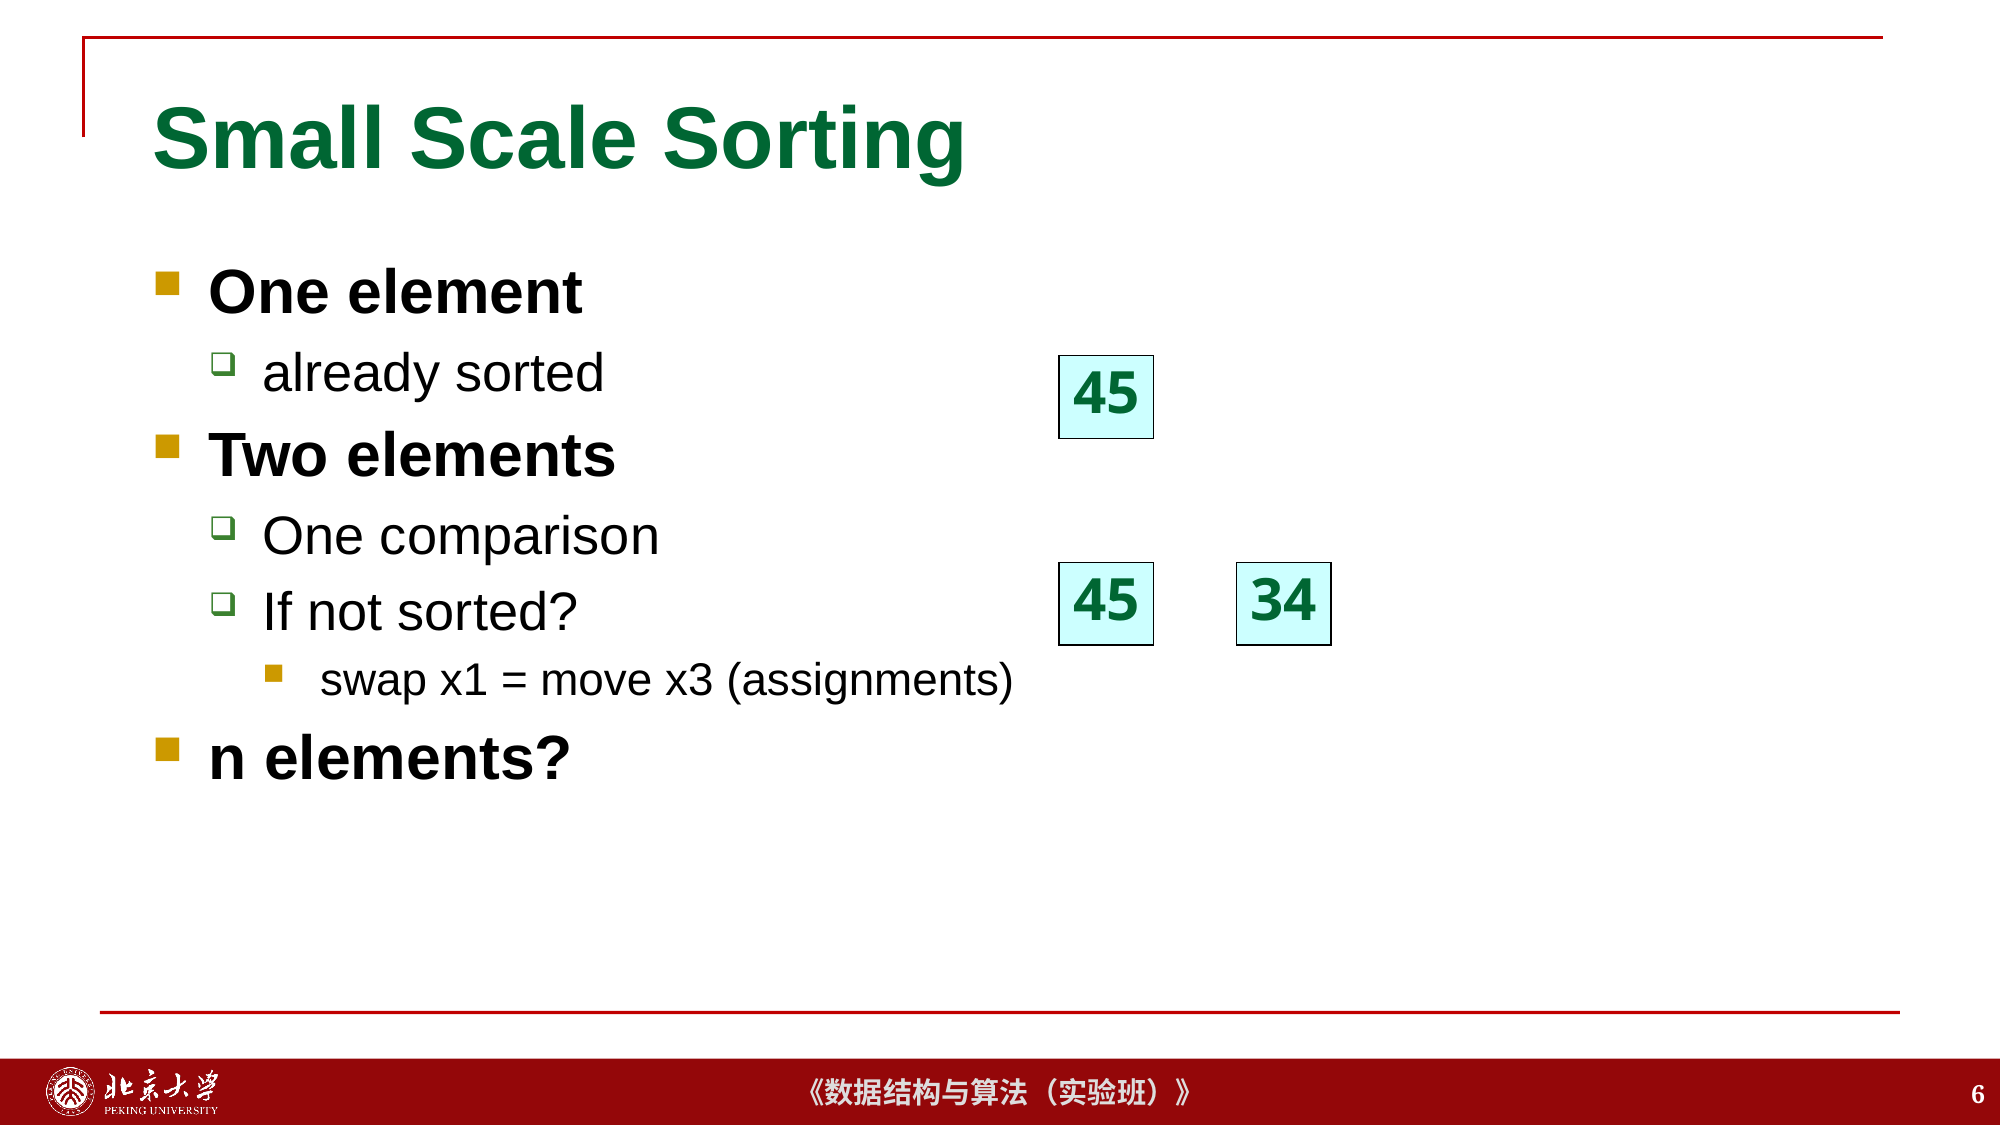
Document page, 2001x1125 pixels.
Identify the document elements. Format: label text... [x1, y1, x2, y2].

text_box 45 [1059, 355, 1154, 439]
title Small Scale Sorting [137, 59, 1863, 209]
slide_number 6 [1550, 1065, 2000, 1125]
list One element already sorted Two elements One comparison If not sorted? swap x1 = move x3 (assignments) n elements? [137, 243, 1863, 1017]
text_box 34 [1236, 562, 1331, 646]
text_box 45 [1059, 562, 1154, 646]
picture [46, 1067, 218, 1116]
